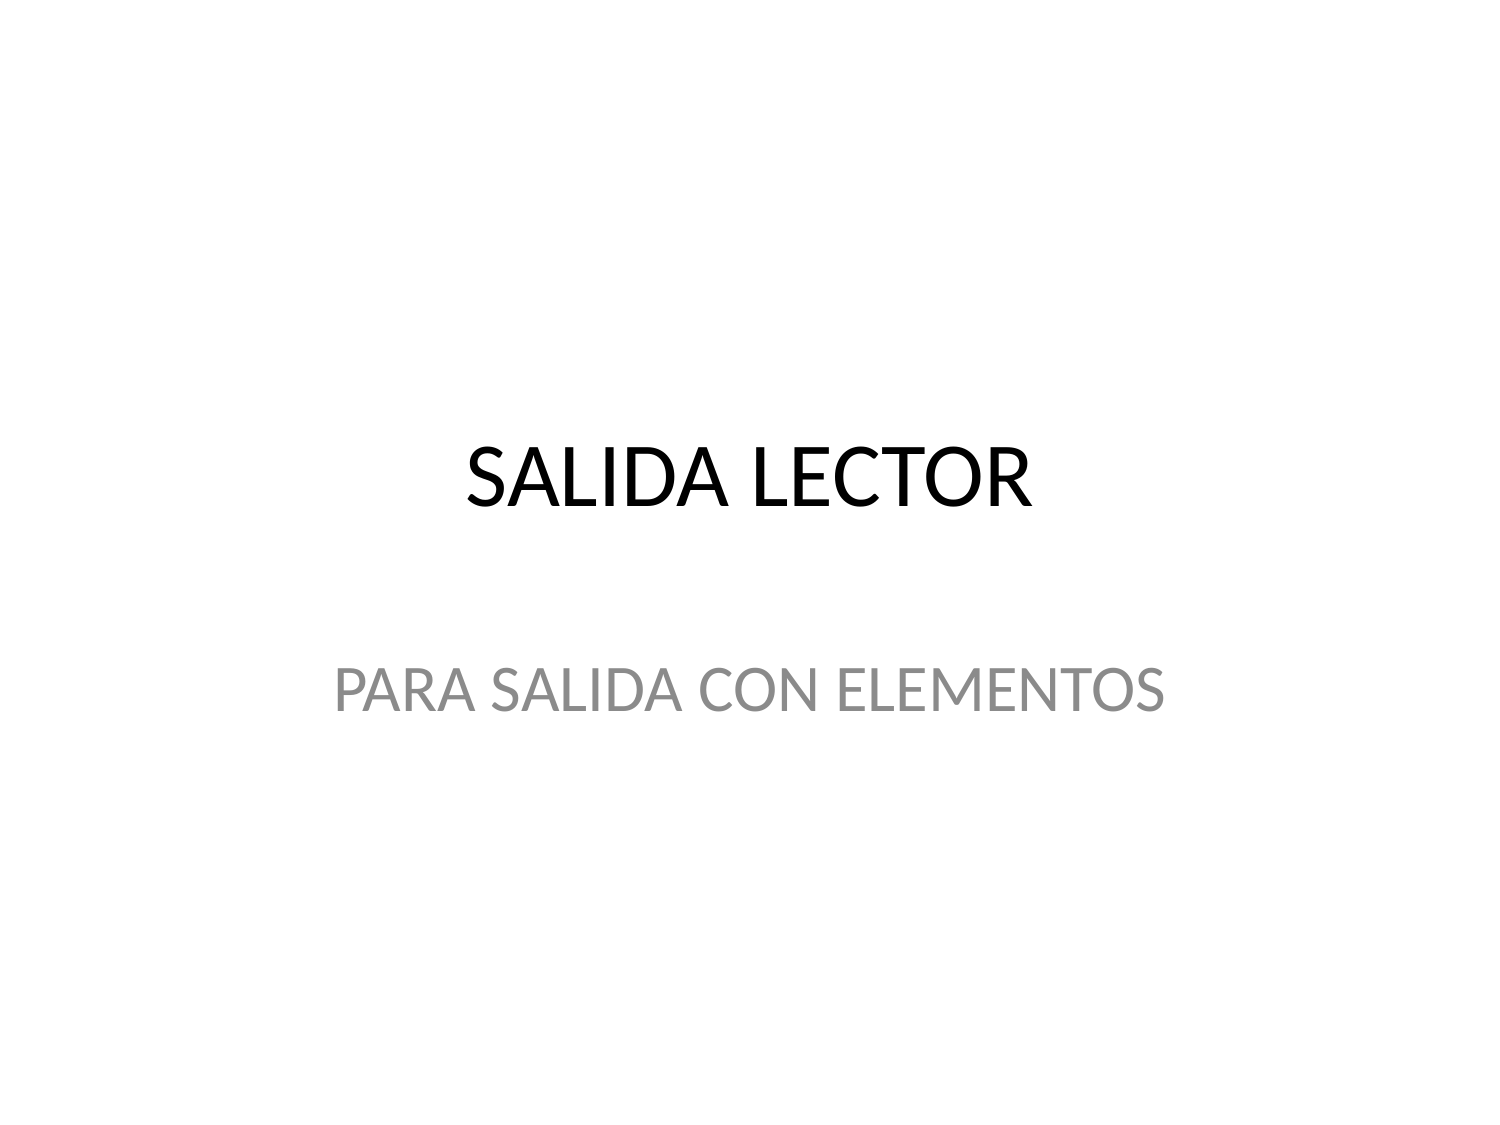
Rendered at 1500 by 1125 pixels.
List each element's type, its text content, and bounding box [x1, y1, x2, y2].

subtitle PARA SALIDA CON ELEMENTOS [225, 637, 1275, 925]
title SALIDA LECTOR [112, 349, 1388, 591]
